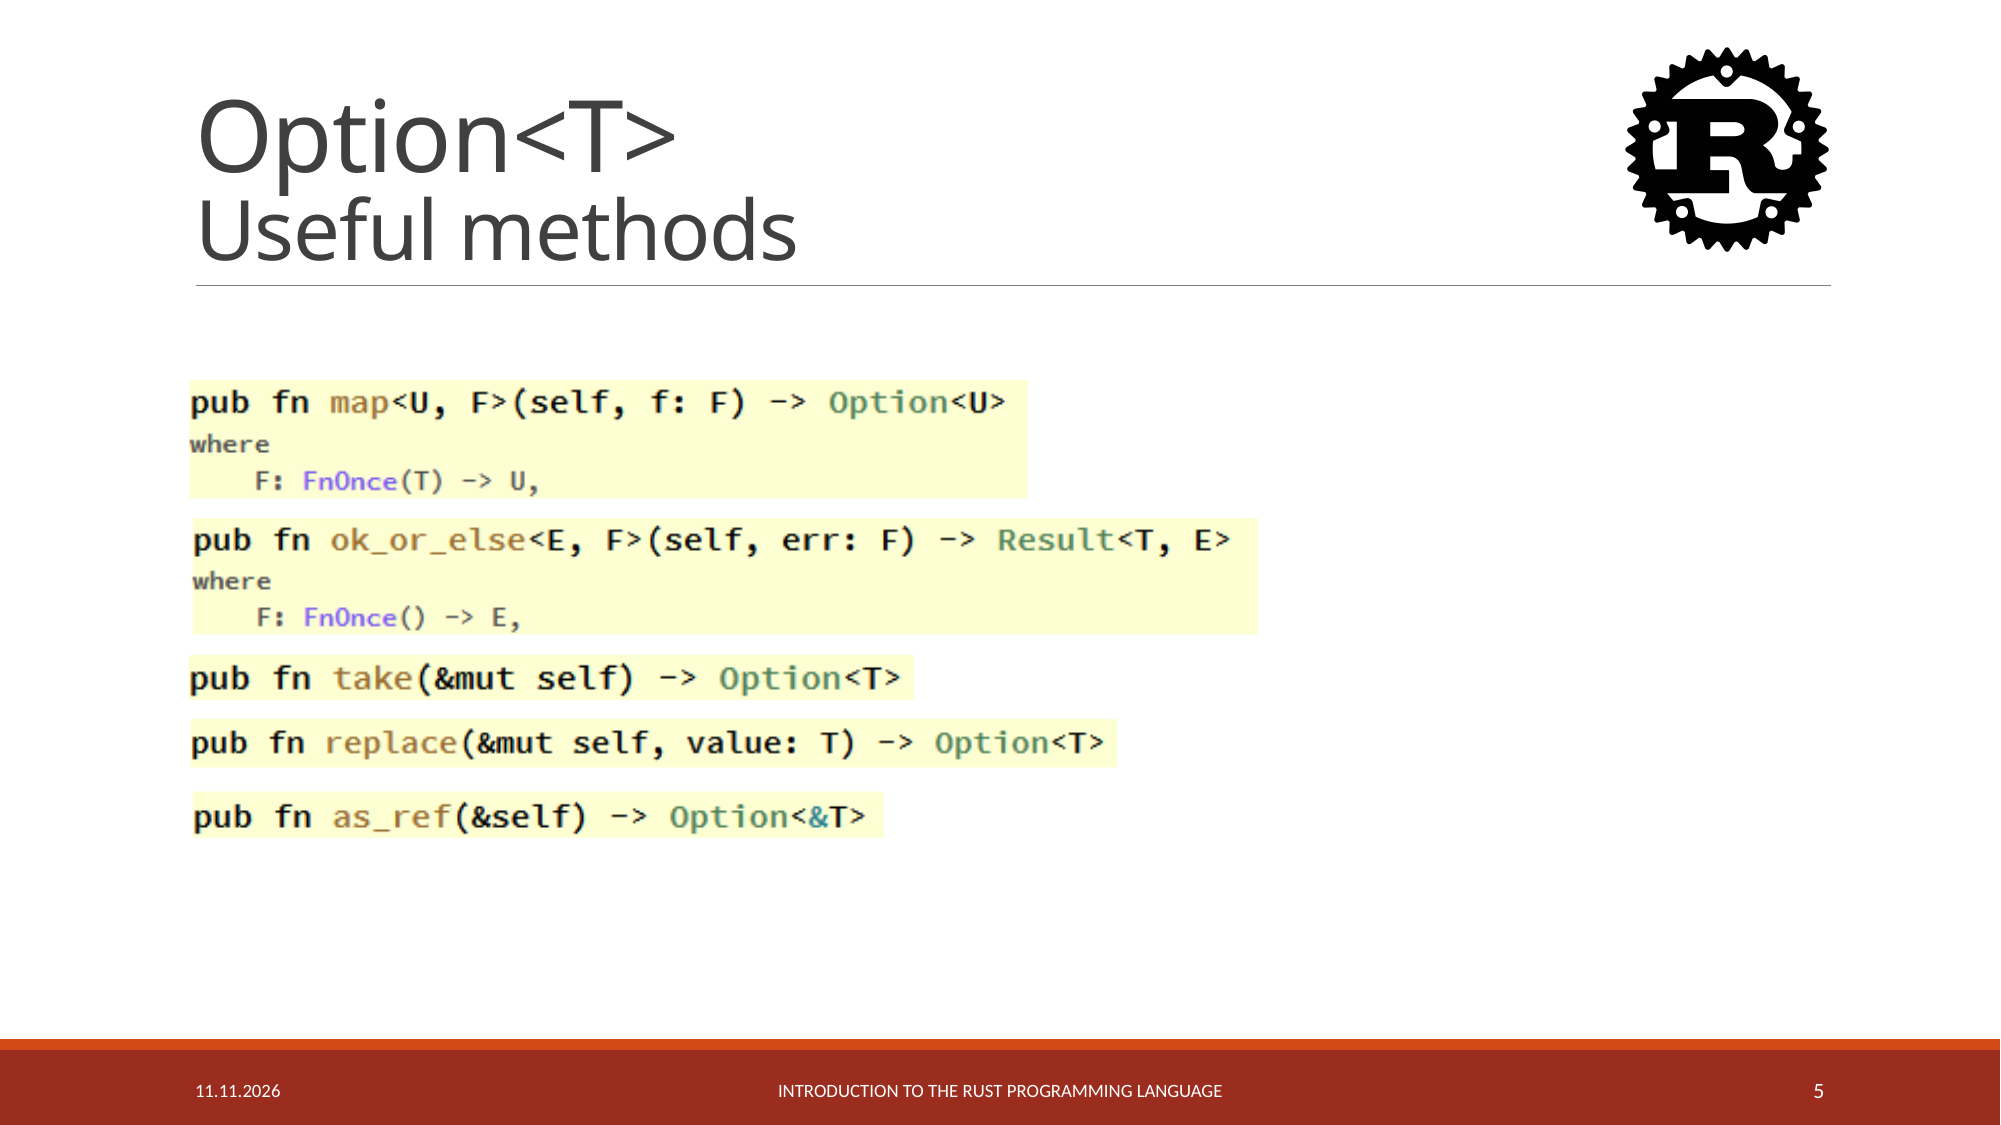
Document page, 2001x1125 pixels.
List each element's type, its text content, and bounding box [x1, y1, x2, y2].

footer Introduction to the Rust Programming Language [604, 1059, 1396, 1120]
picture [182, 655, 914, 704]
picture [182, 788, 884, 850]
title Option<T> Useful methods [180, 47, 1830, 285]
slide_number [180, 1059, 586, 1120]
slide_number 5 [1624, 1059, 1840, 1120]
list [179, 379, 1029, 502]
picture [1623, 46, 1831, 254]
picture [182, 719, 1118, 773]
picture [182, 517, 1258, 640]
